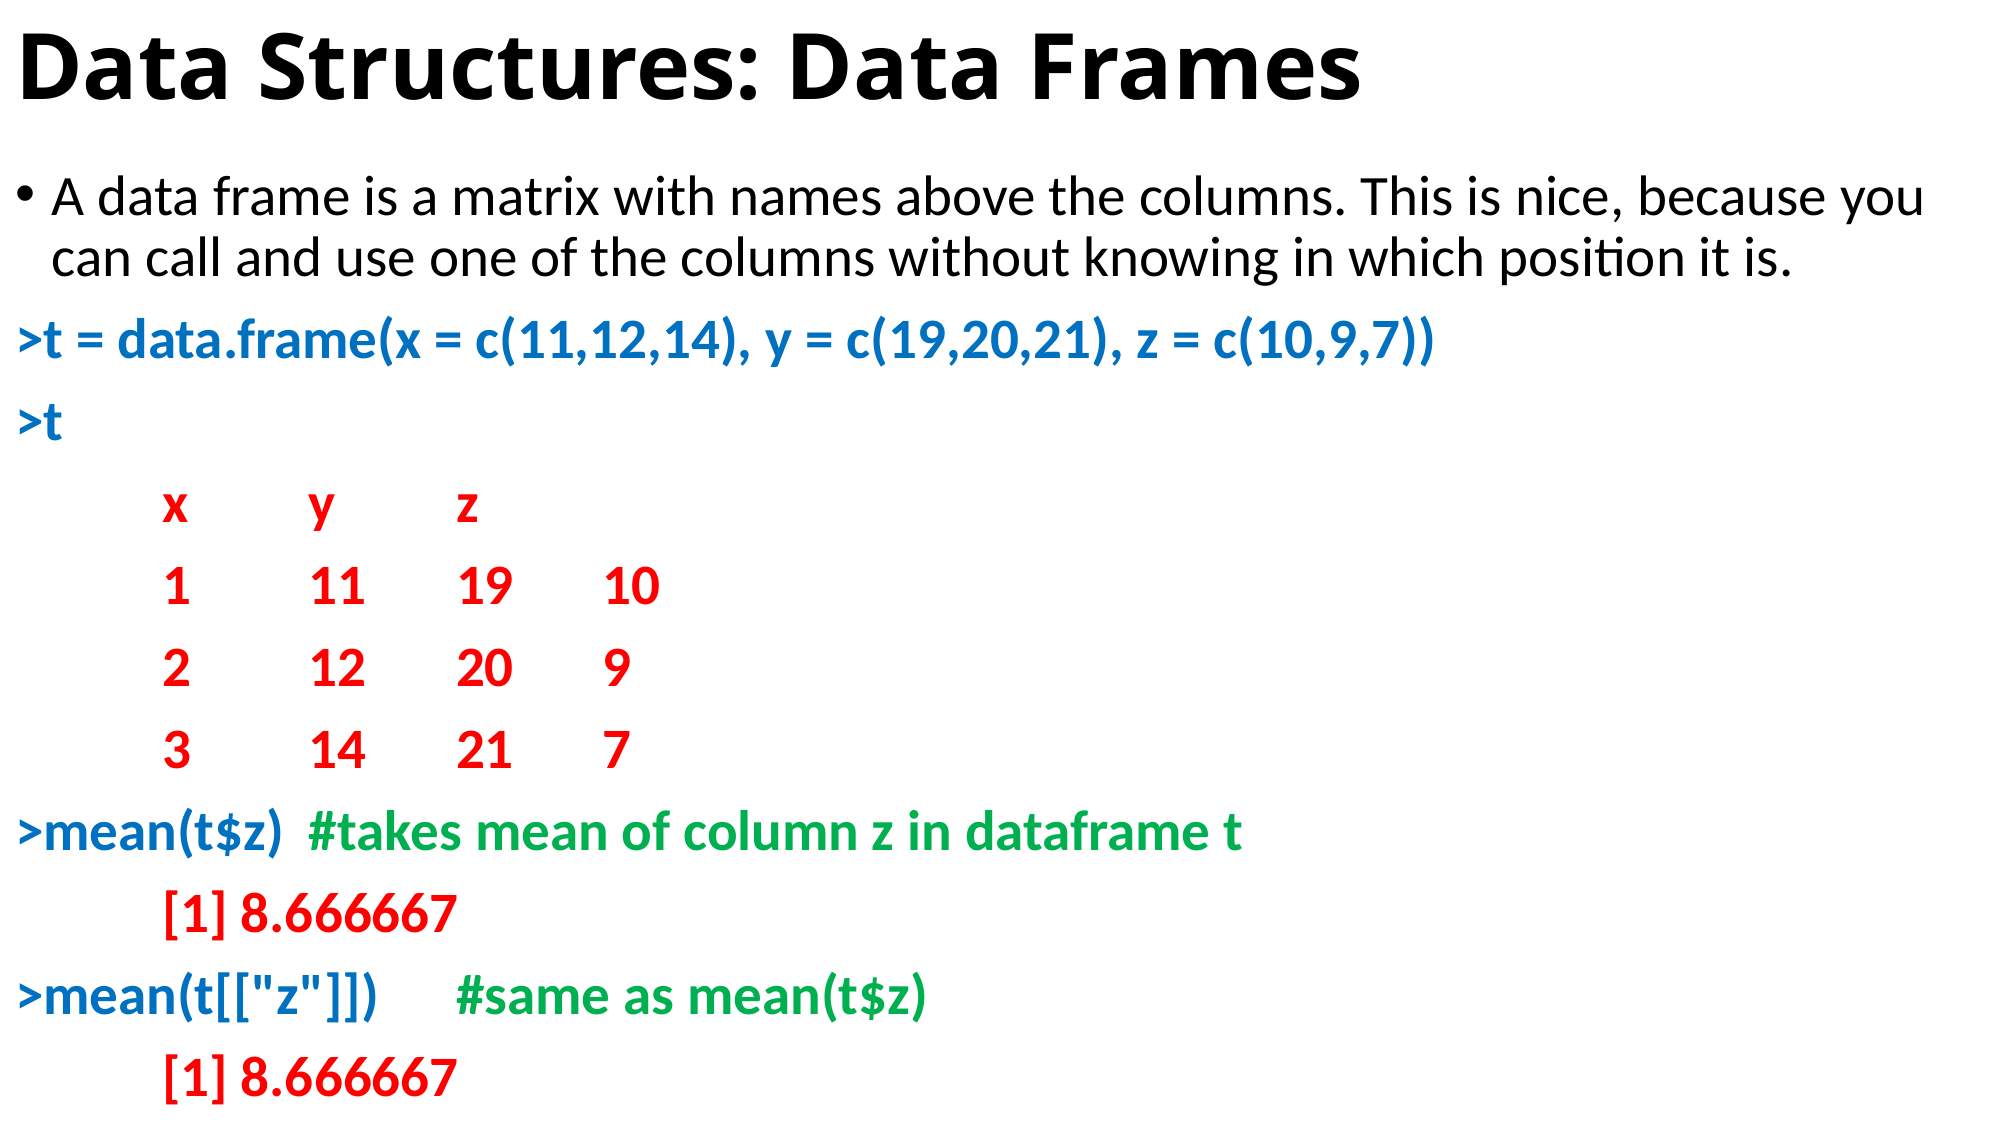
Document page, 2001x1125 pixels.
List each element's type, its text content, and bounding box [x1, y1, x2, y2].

title Data Structures: Data Frames [0, 0, 2000, 140]
list A data frame is a matrix with names above the columns. This is nice, because you can call and use one of the columns without knowing in which position it is. >t = data.frame(x = c(11,12,14), y = c(19,20,21), z = c(10,9,7)) >t x y z 1 11 19 10 2 12 20 9 3 14 21 7 >mean(t$z) #takes mean of column z in dataframe t [1] 8.666667 >mean(t[["z"]]) #same as mean(t$z) [1] 8.666667 [0, 158, 2000, 1125]
